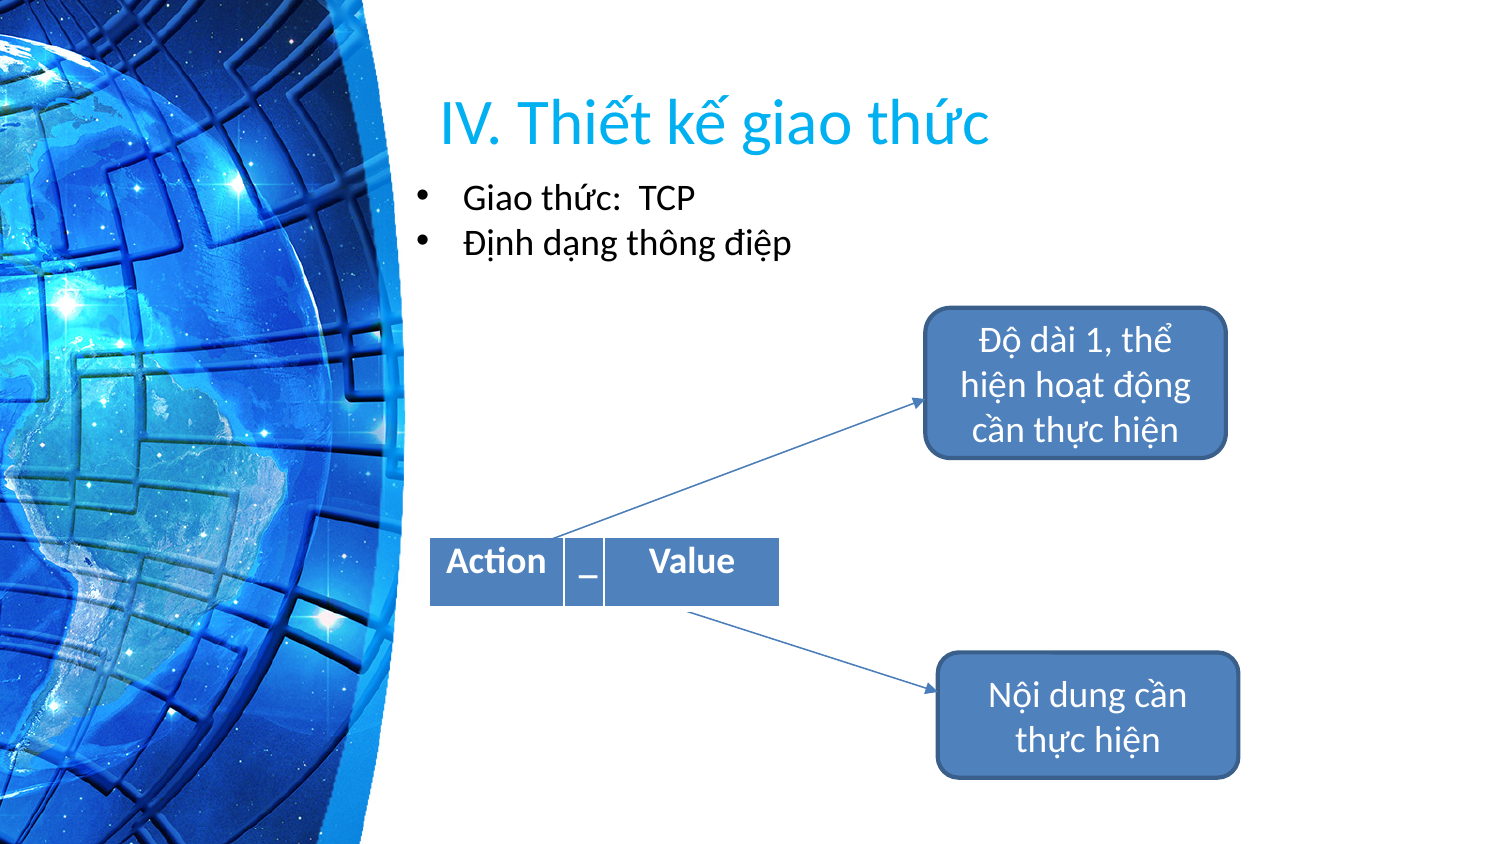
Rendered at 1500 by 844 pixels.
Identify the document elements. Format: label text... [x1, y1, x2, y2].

table_header Action [430, 538, 563, 606]
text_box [549, 398, 926, 541]
text_box Giao thức: TCP Định dạng thông điệp [401, 165, 808, 315]
table_header _ [565, 547, 603, 606]
text_box Độ dài 1, thể hiện hoạt động cần thực hiện [923, 305, 1228, 461]
text_box Nội dung cần thực hiện [935, 650, 1241, 780]
picture [0, 0, 1500, 844]
table_header Value [605, 547, 779, 606]
title IV. Thiết kế giao thức [424, 71, 1452, 166]
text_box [649, 599, 939, 693]
